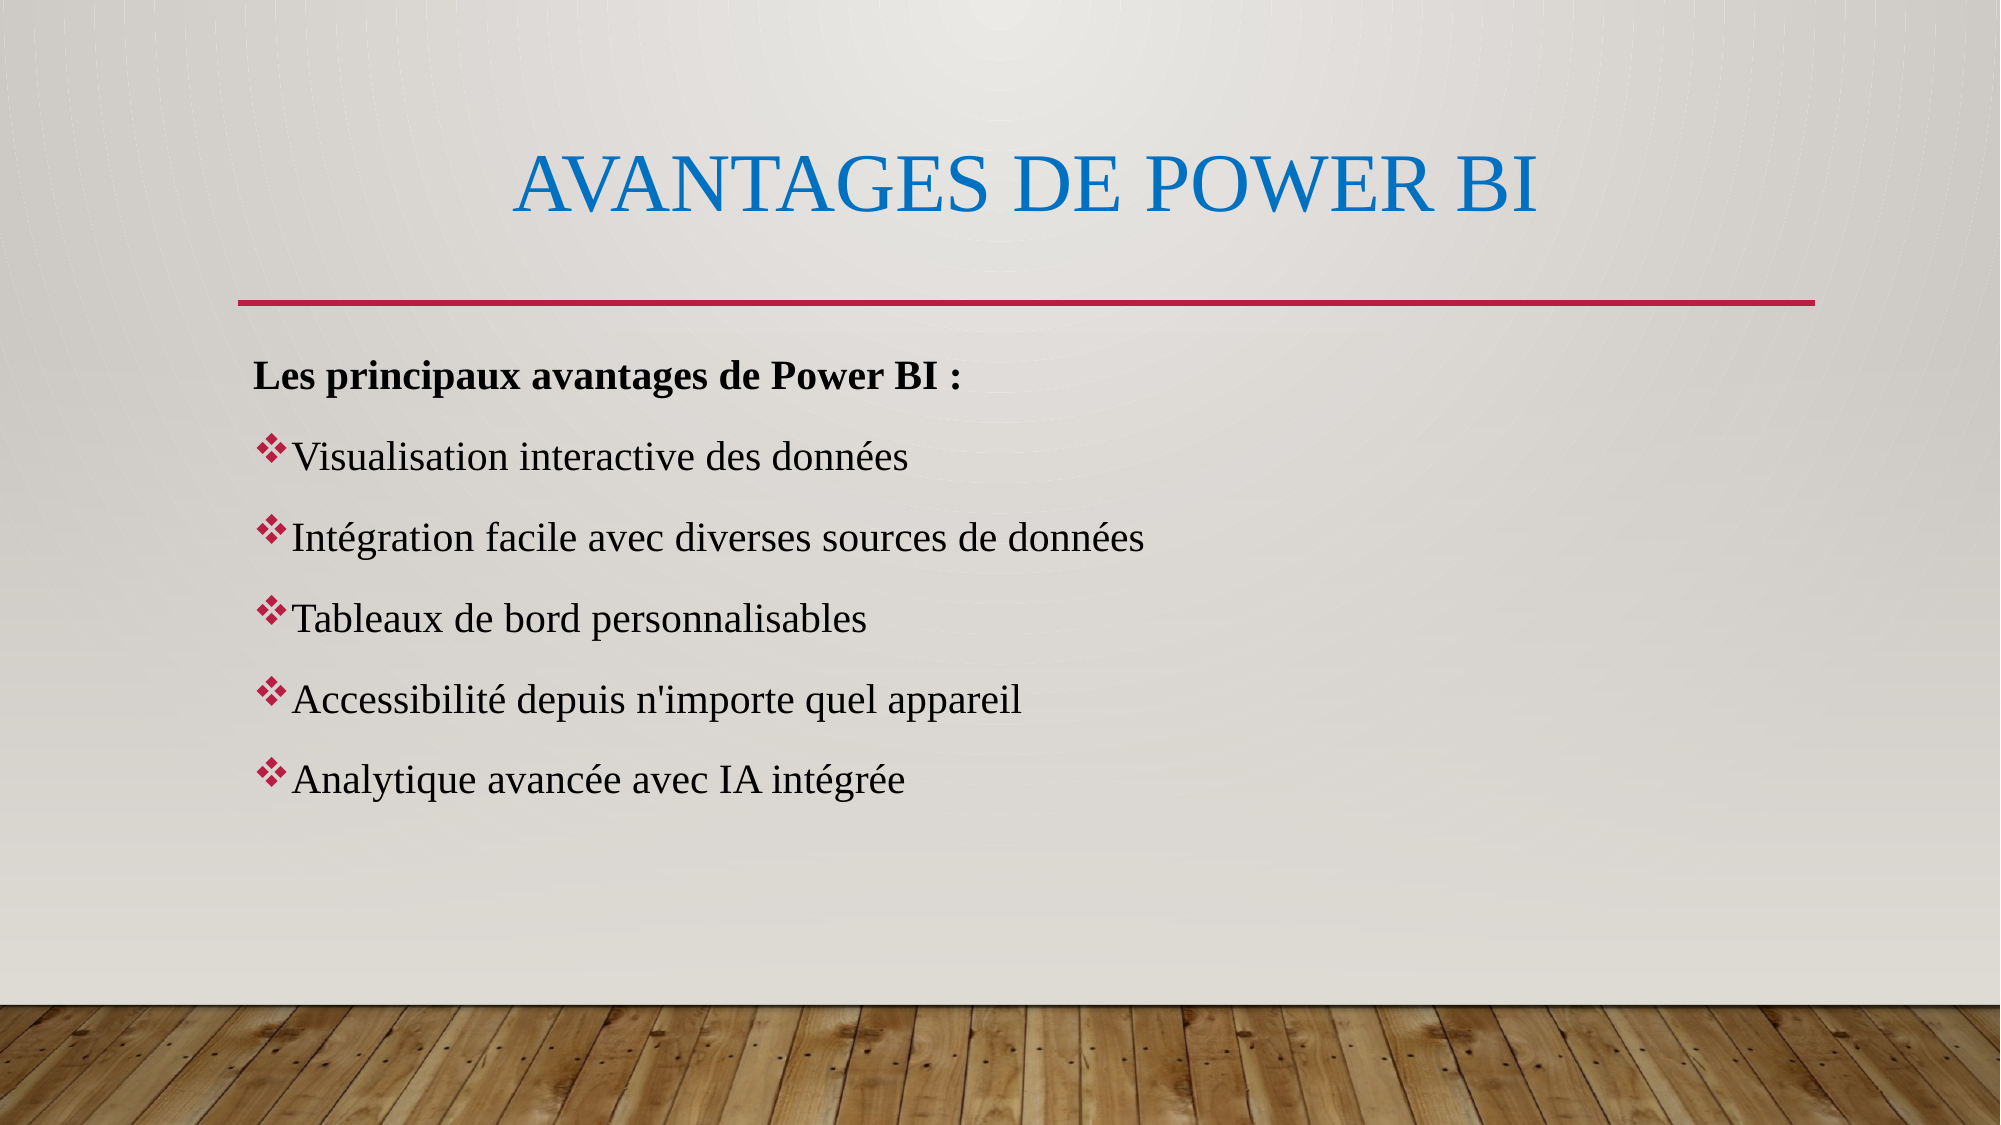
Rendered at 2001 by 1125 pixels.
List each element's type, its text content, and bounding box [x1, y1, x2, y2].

picture [0, 1005, 2000, 1125]
list Les principaux avantages de Power BI : Visualisation interactive des données Intégration facile avec diverses sources de données Tableaux de bord personnalisables Accessibilité depuis n'importe quel appareil Analytique avancée avec IA intégrée [238, 330, 1814, 897]
title Avantages de Power BI [238, 131, 1814, 305]
